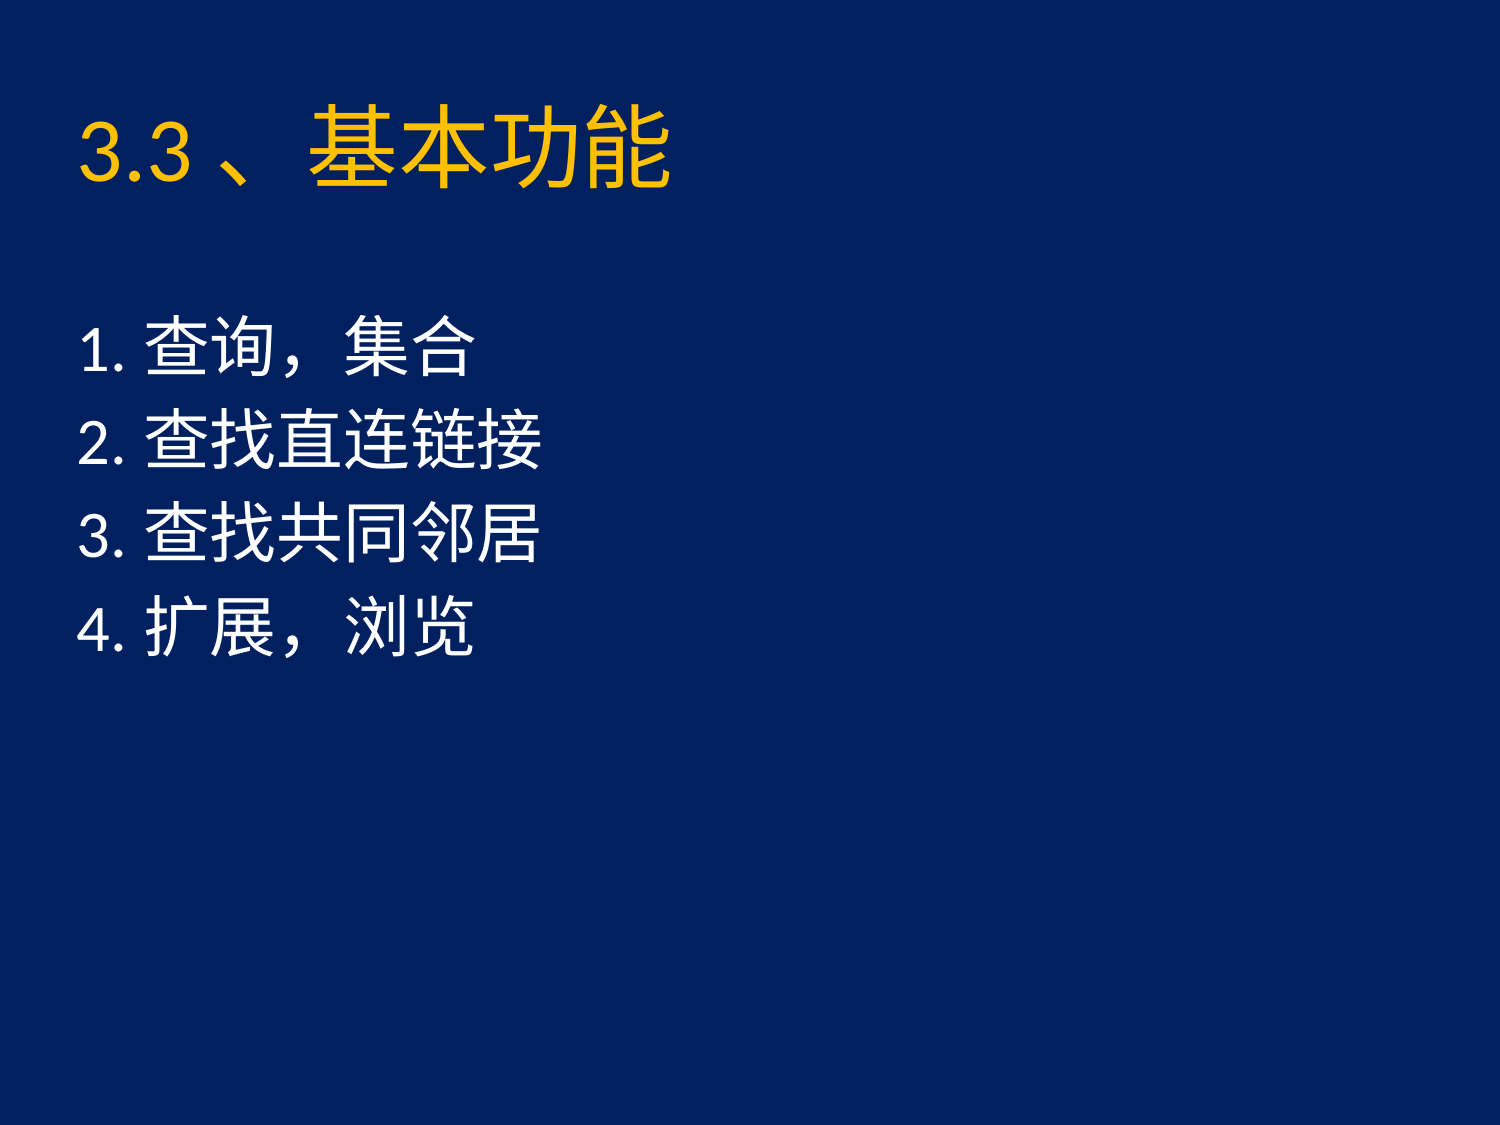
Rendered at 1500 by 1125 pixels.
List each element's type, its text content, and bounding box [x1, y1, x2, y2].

title 3.3、基本功能 [61, 50, 1413, 239]
list 1.查询，集合 2.查找直连链接 3.查找共同邻居 4.扩展，浏览 [61, 296, 1413, 1040]
